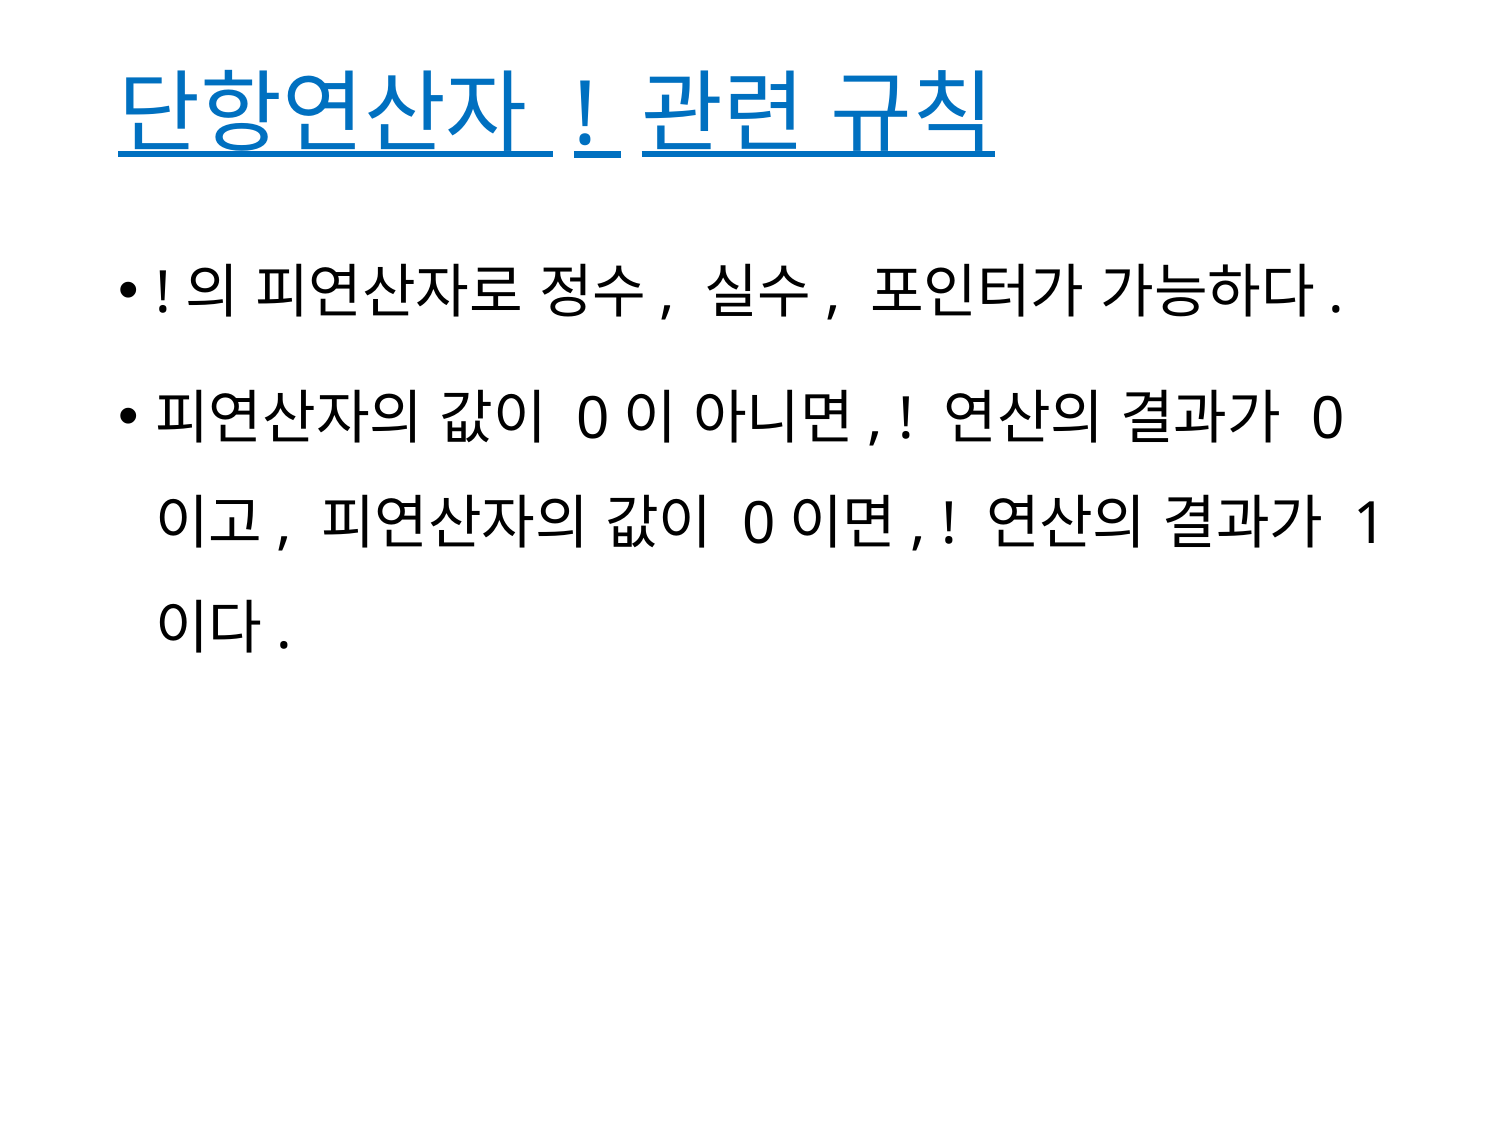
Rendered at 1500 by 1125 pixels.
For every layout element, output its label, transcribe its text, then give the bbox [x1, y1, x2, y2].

title 단항연산자 ! 관련 규칙 [103, 59, 1458, 172]
list !의 피연산자로 정수, 실수, 포인터가 가능하다. 피연산자의 값이 0이 아니면, ! 연산의 결과가 0이고, 피연산자의 값이 0이면, ! 연산의 결과가 1이다. [103, 212, 1458, 1095]
